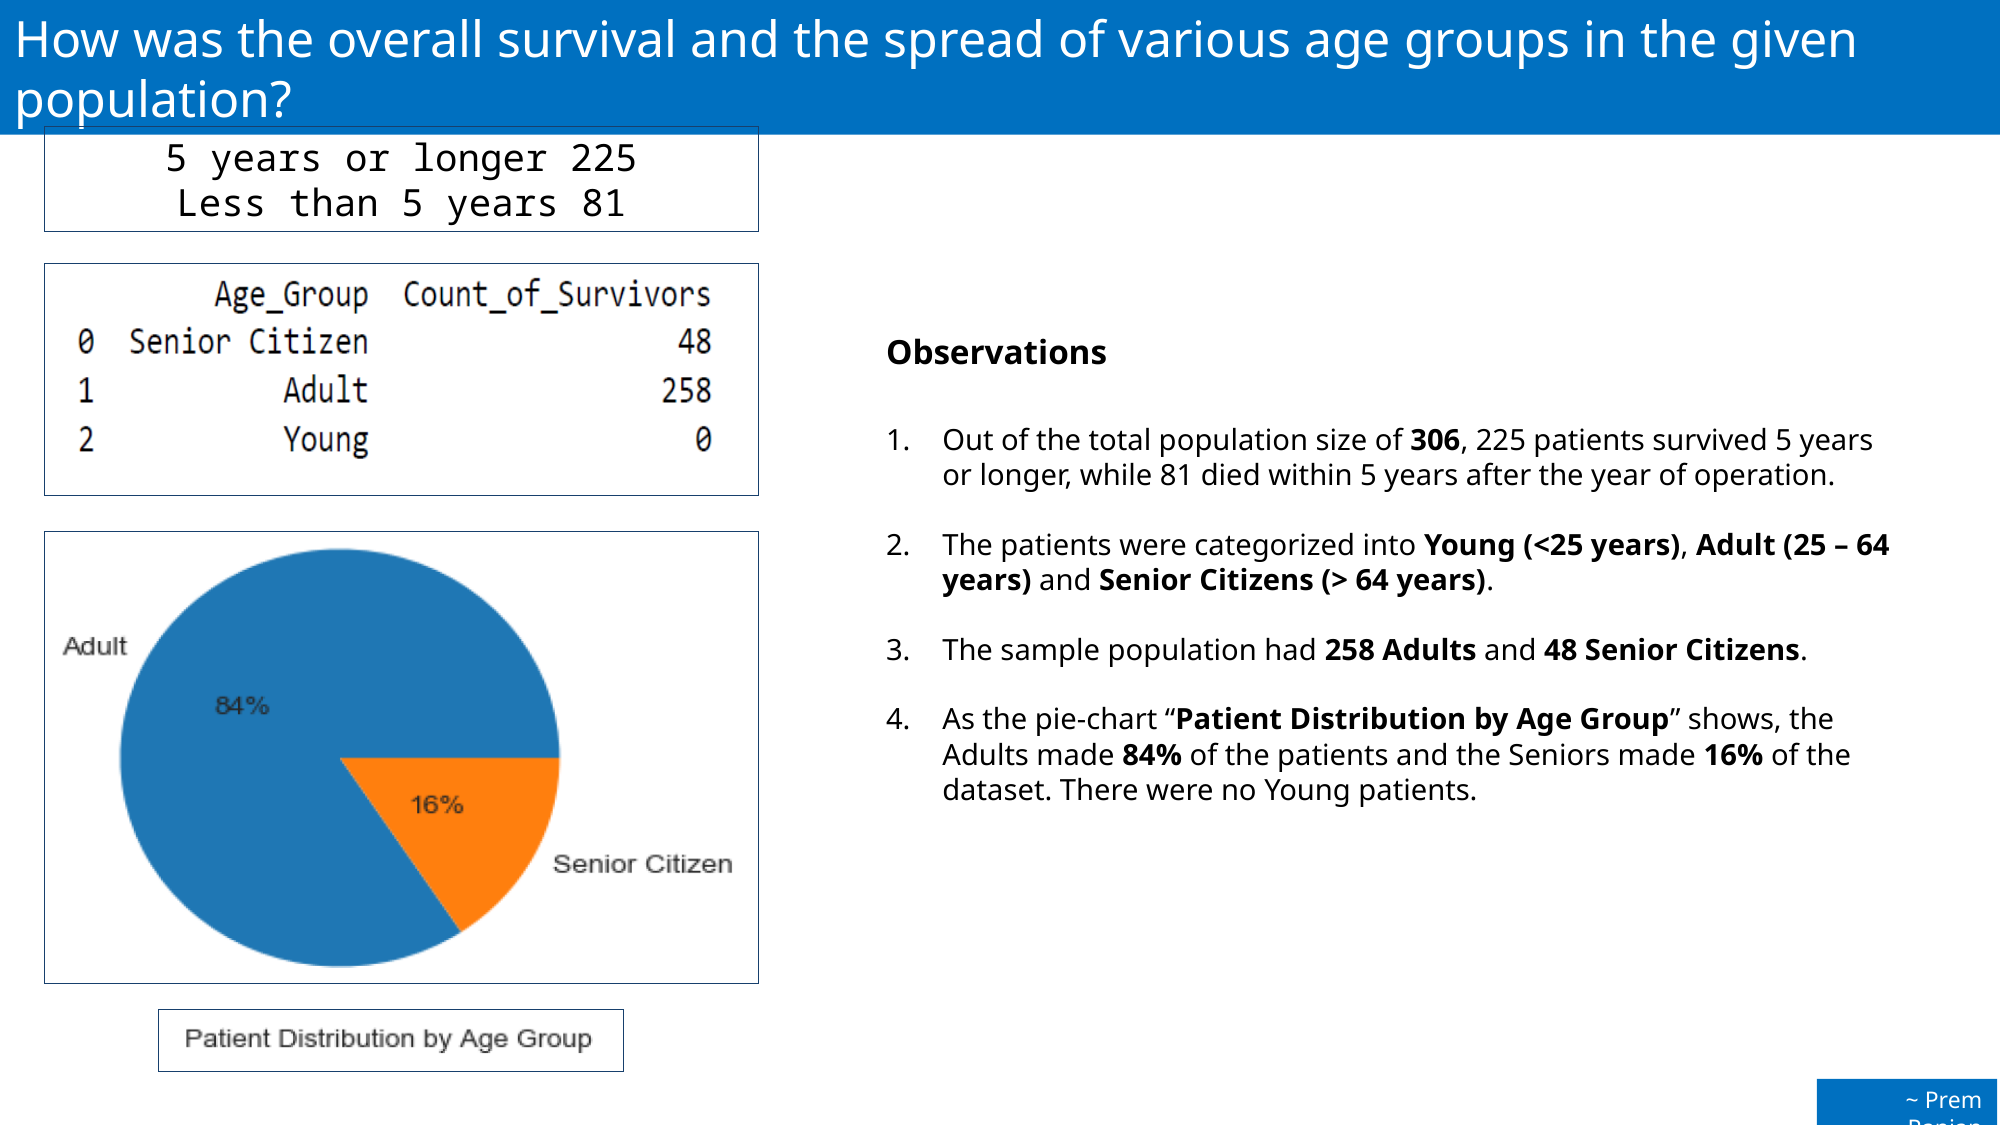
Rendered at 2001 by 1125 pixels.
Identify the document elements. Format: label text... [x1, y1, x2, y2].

text_box How was the overall survival and the spread of various age groups in the given population? [0, 0, 2000, 135]
text_box 5 years or longer 225 Less than 5 years 81 [44, 126, 759, 232]
text_box Observations Out of the total population size of 306, 225 patients survived 5 years or longer, while 81 died within 5 years after the year of operation. The patients were categorized into Young (<25 years), Adult (25 – 64 years) and Senior Citizens (> 64 years). The sample population had 258 Adults and 48 Senior Citizens. As the pie-chart “Patient Distribution by Age Group” shows, the Adults made 84% of the patients and the Seniors made 16% of the dataset. There were no Young patients. [871, 323, 1925, 814]
picture [158, 1009, 624, 1072]
picture [44, 531, 759, 984]
picture [44, 262, 759, 496]
